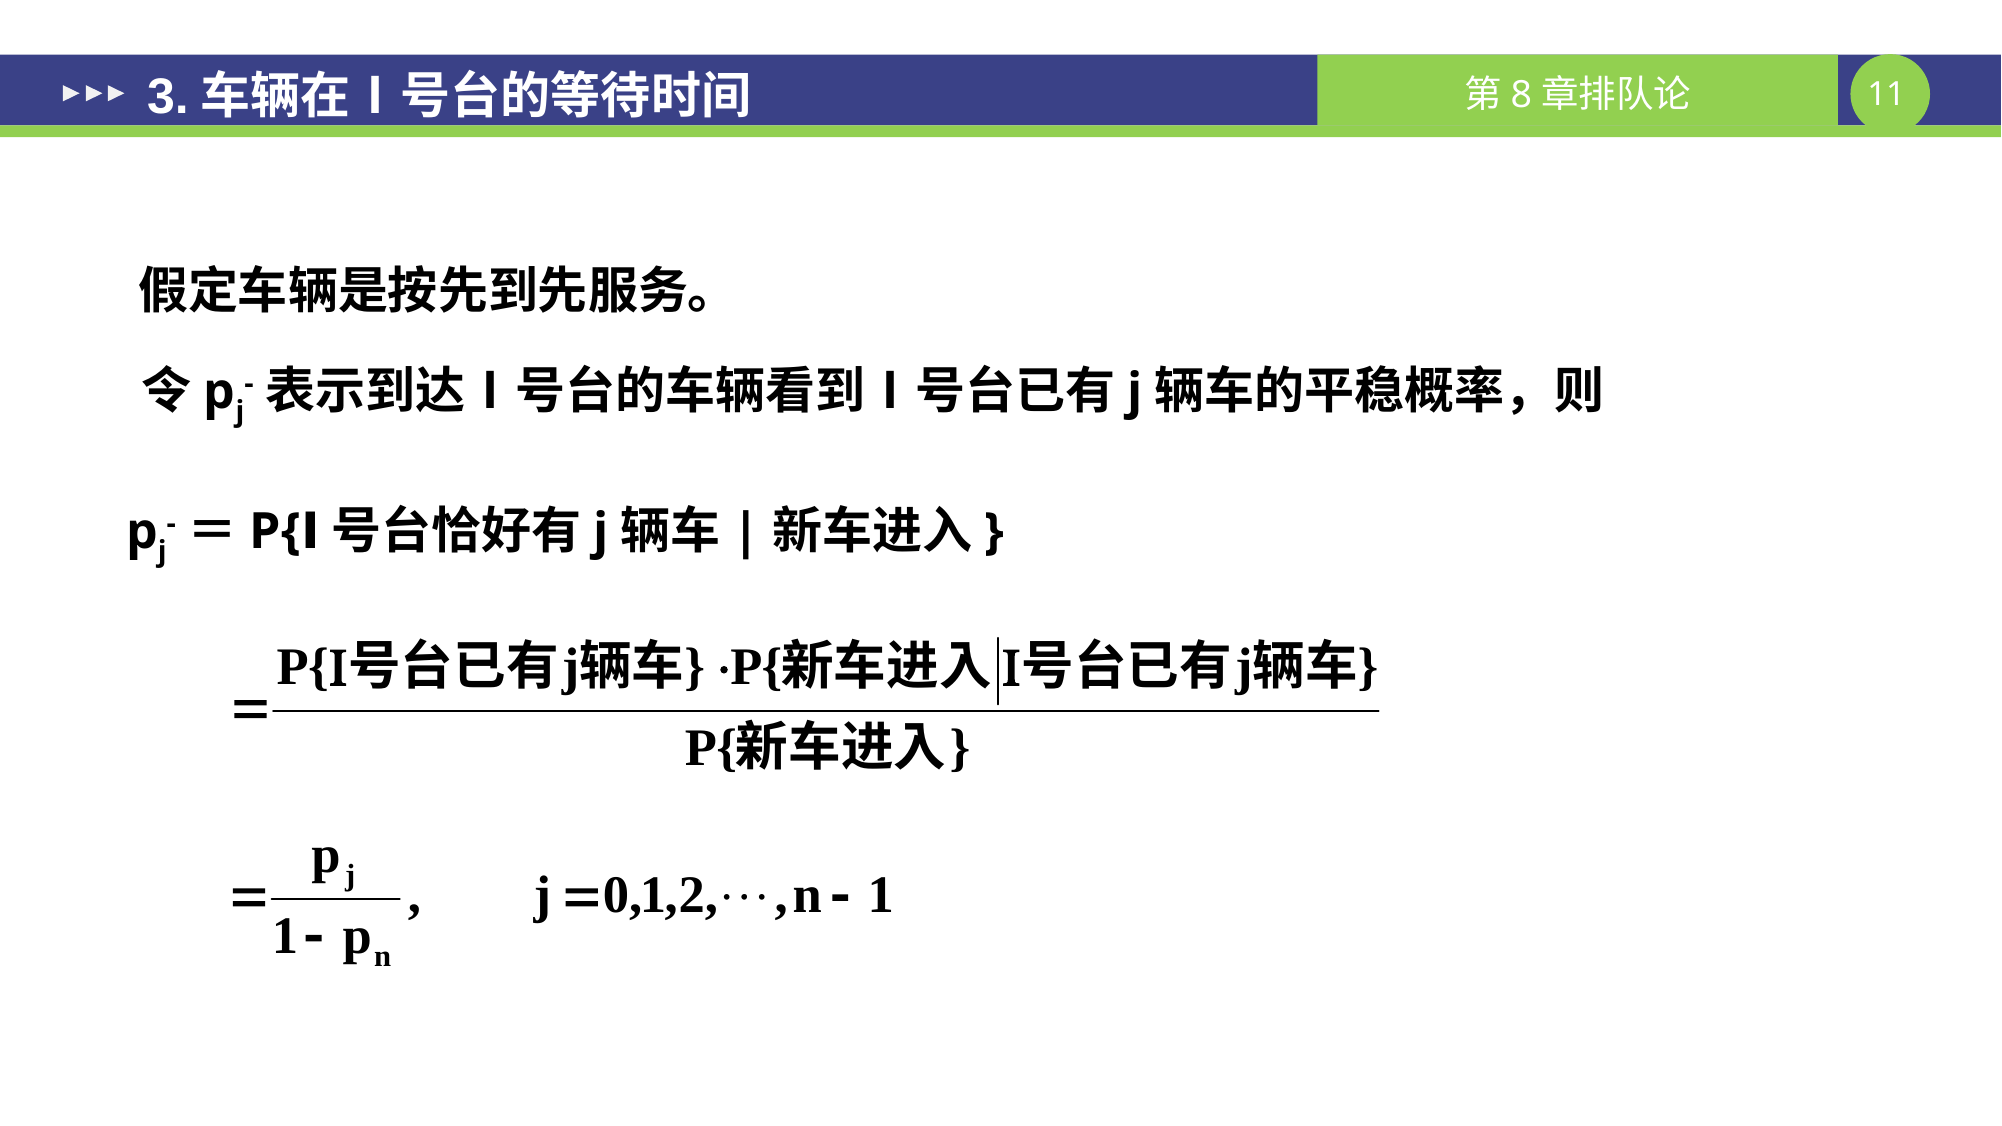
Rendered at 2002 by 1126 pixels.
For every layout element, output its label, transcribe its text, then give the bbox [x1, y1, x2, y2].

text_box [219, 820, 900, 979]
list 假定车辆是按先到先服务。 [118, 219, 1253, 332]
title 3.车辆在Ⅰ号台的等待时间 [127, 57, 1003, 129]
text_box 令pj-表示到达Ⅰ号台的车辆看到Ⅰ号台已有j辆车的平稳概率，则 [127, 337, 1690, 435]
text_box pj-＝P{Ⅰ号台恰好有j辆车|新车进入} [111, 491, 1019, 575]
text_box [221, 628, 1389, 787]
